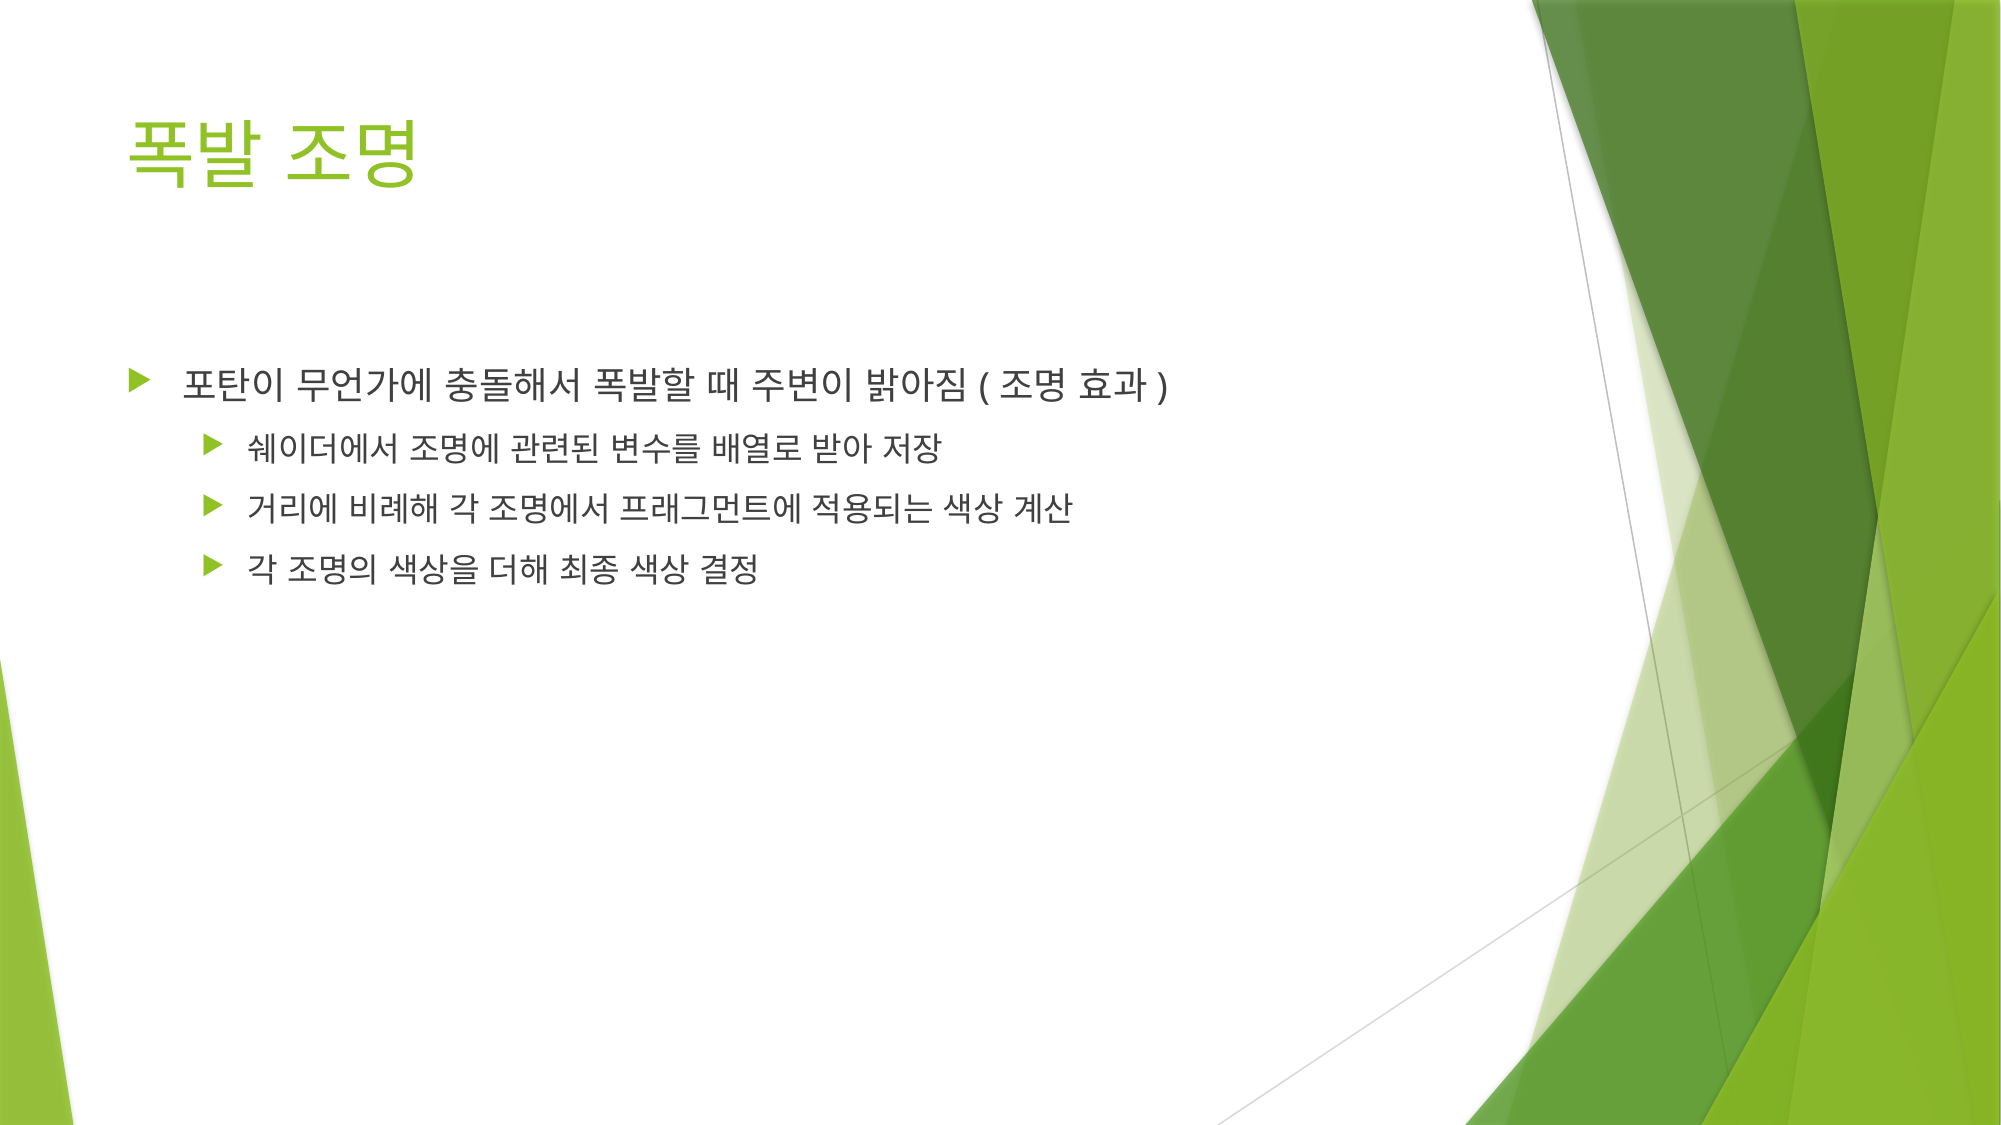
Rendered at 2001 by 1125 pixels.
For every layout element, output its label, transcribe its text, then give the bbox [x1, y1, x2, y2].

title 폭발 조명 [111, 99, 1522, 317]
list 포탄이 무언가에 충돌해서 폭발할 때 주변이 밝아짐(조명 효과) 쉐이더에서 조명에 관련된 변수를 배열로 받아 저장 거리에 비례해 각 조명에서 프래그먼트에 적용되는 색상 계산 각 조명의 색상을 더해 최종 색상 결정 [111, 354, 1522, 992]
